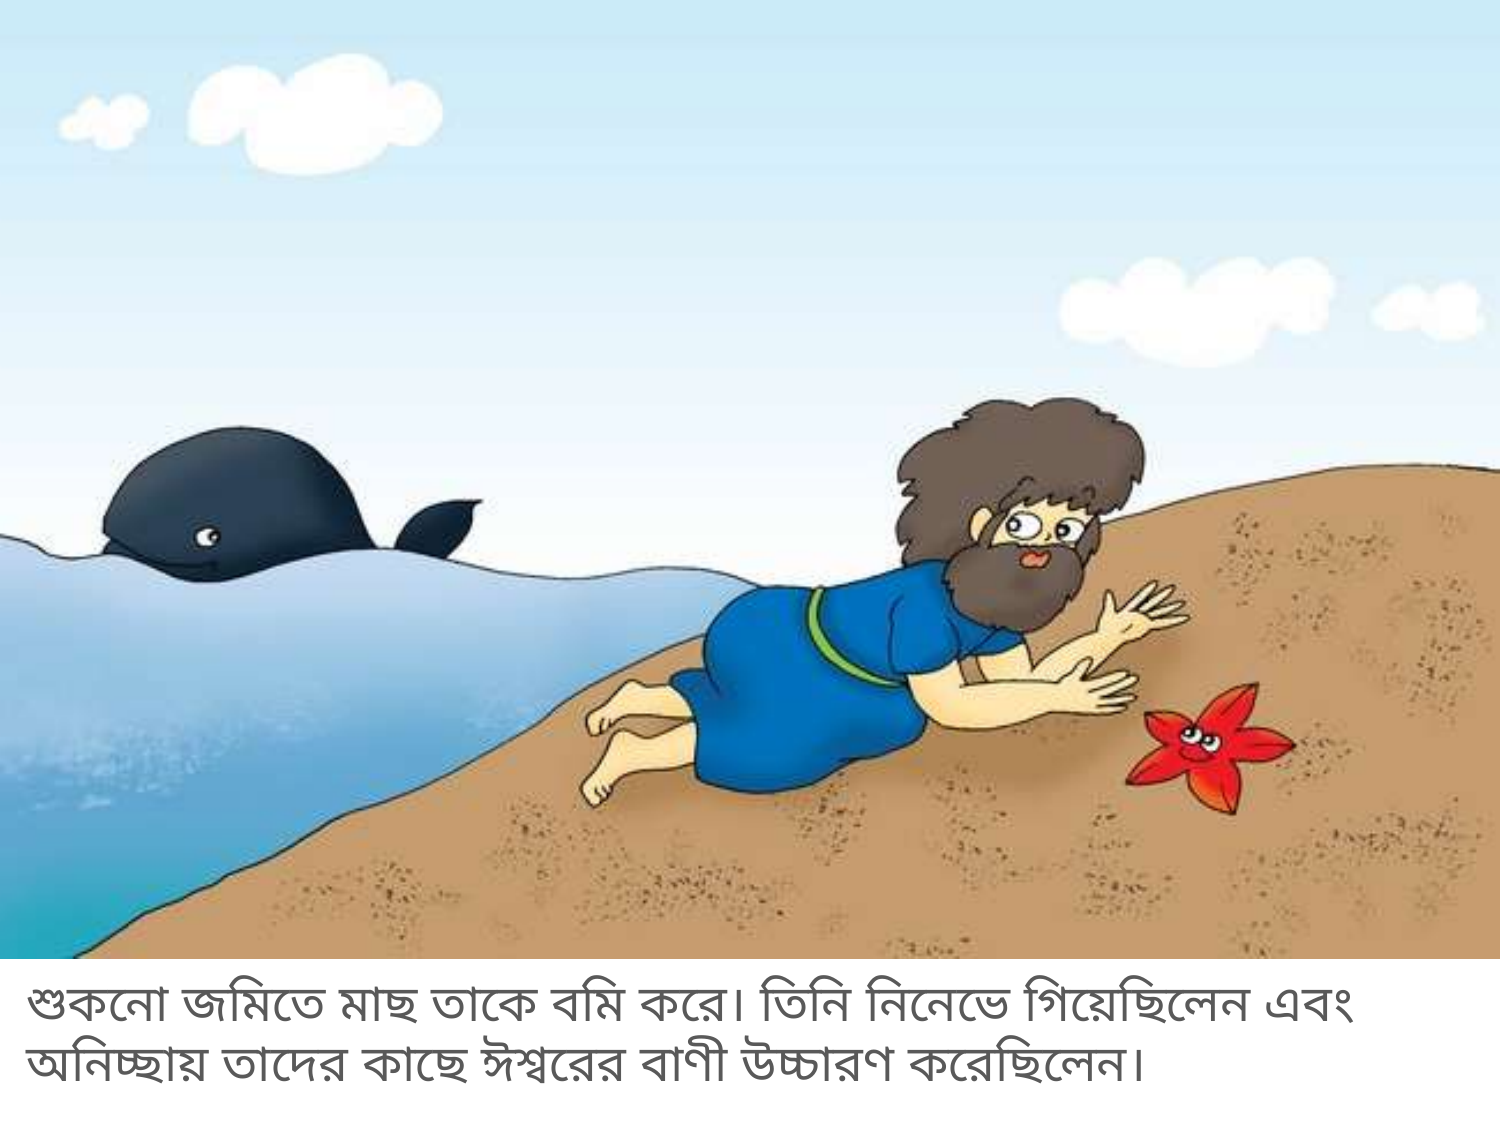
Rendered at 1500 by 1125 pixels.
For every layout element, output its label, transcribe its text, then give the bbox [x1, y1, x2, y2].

picture [0, 0, 1500, 959]
text_box শুকনো জমিতে মাছ তাকে বমি করে। তিনি নিনেভে গিয়েছিলেন এবং অনিচ্ছায় তাদের কাছে ঈশ্বরের বাণী উচ্চারণ করেছিলেন। [11, 966, 1498, 1099]
